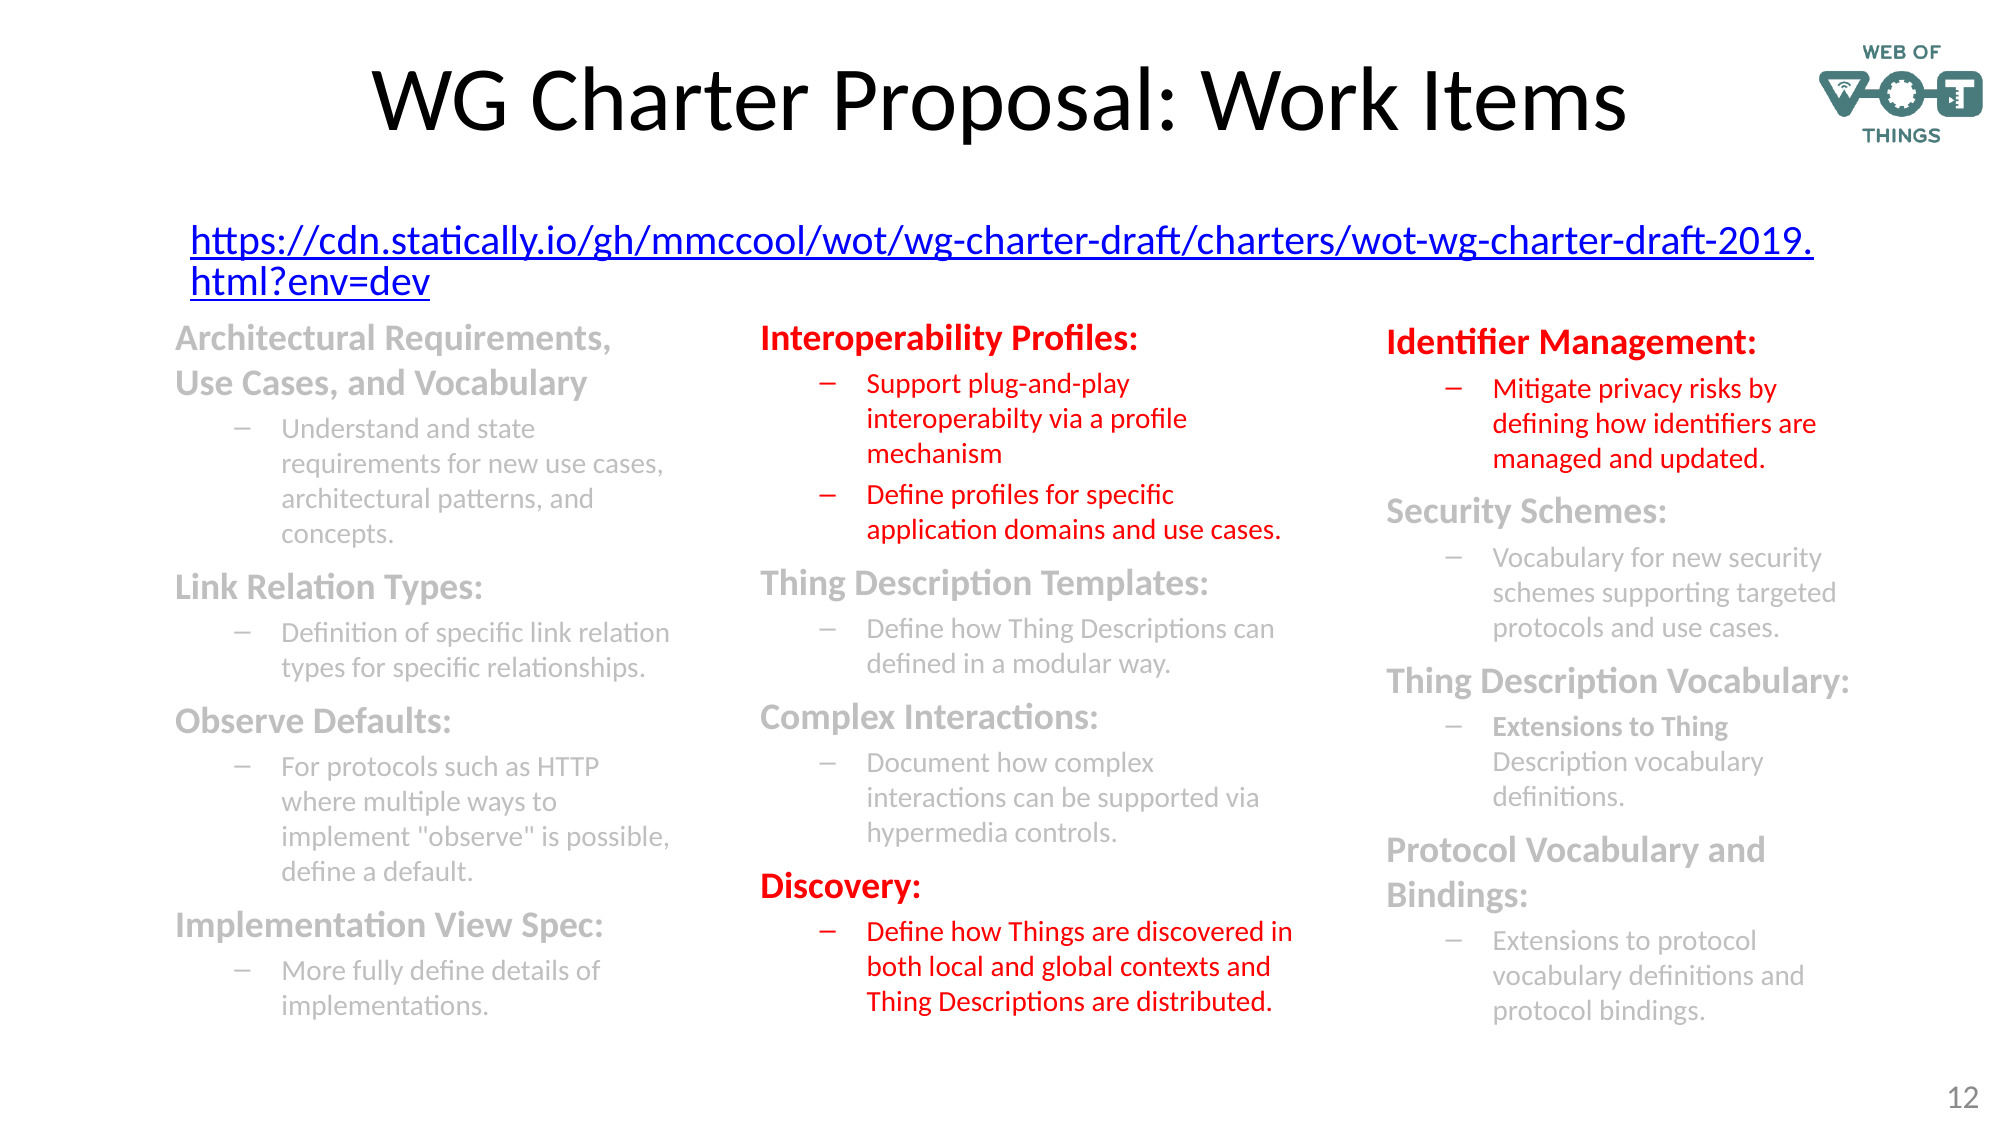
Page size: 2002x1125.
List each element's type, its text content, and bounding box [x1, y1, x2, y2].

list Interoperability Profiles: Support plug-and-play interoperabilty via a profile mechanism Define profiles for specific application domains and use cases. Thing Description Templates: Define how Thing Descriptions can defined in a modular way. Complex Interactions: Document how complex interactions can be supported via hypermedia controls. Discovery: Define how Things are discovered in both local and global contexts and Thing Descriptions are distributed. [740, 302, 1320, 1125]
list Architectural Requirements, Use Cases, and Vocabulary Understand and state requirements for new use cases, architectural patterns, and concepts. Link Relation Types: Definition of specific link relation types for specific relationships. Observe Defaults: For protocols such as HTTP where multiple ways to implement "observe" is possible, define a default. Implementation View Spec: More fully define details of implementations. [155, 302, 694, 1125]
slide_number 12 [1886, 1065, 2000, 1125]
text_box https://cdn.statically.io/gh/mmccool/wot/wg-charter-draft/charters/wot-wg-charter-draft-2019.html?env=dev [170, 167, 1851, 273]
title WG Charter Proposal: Work Items [0, 0, 2001, 188]
text_box Identifier Management: Mitigate privacy risks by defining how identifiers are managed and updated. Security Schemes: Vocabulary for new security schemes supporting targeted protocols and use cases. Thing Description Vocabulary: Extensions to Thing Description vocabulary definitions. Protocol Vocabulary and Bindings: Extensions to protocol vocabulary definitions and protocol bindings. [1366, 307, 1886, 1125]
